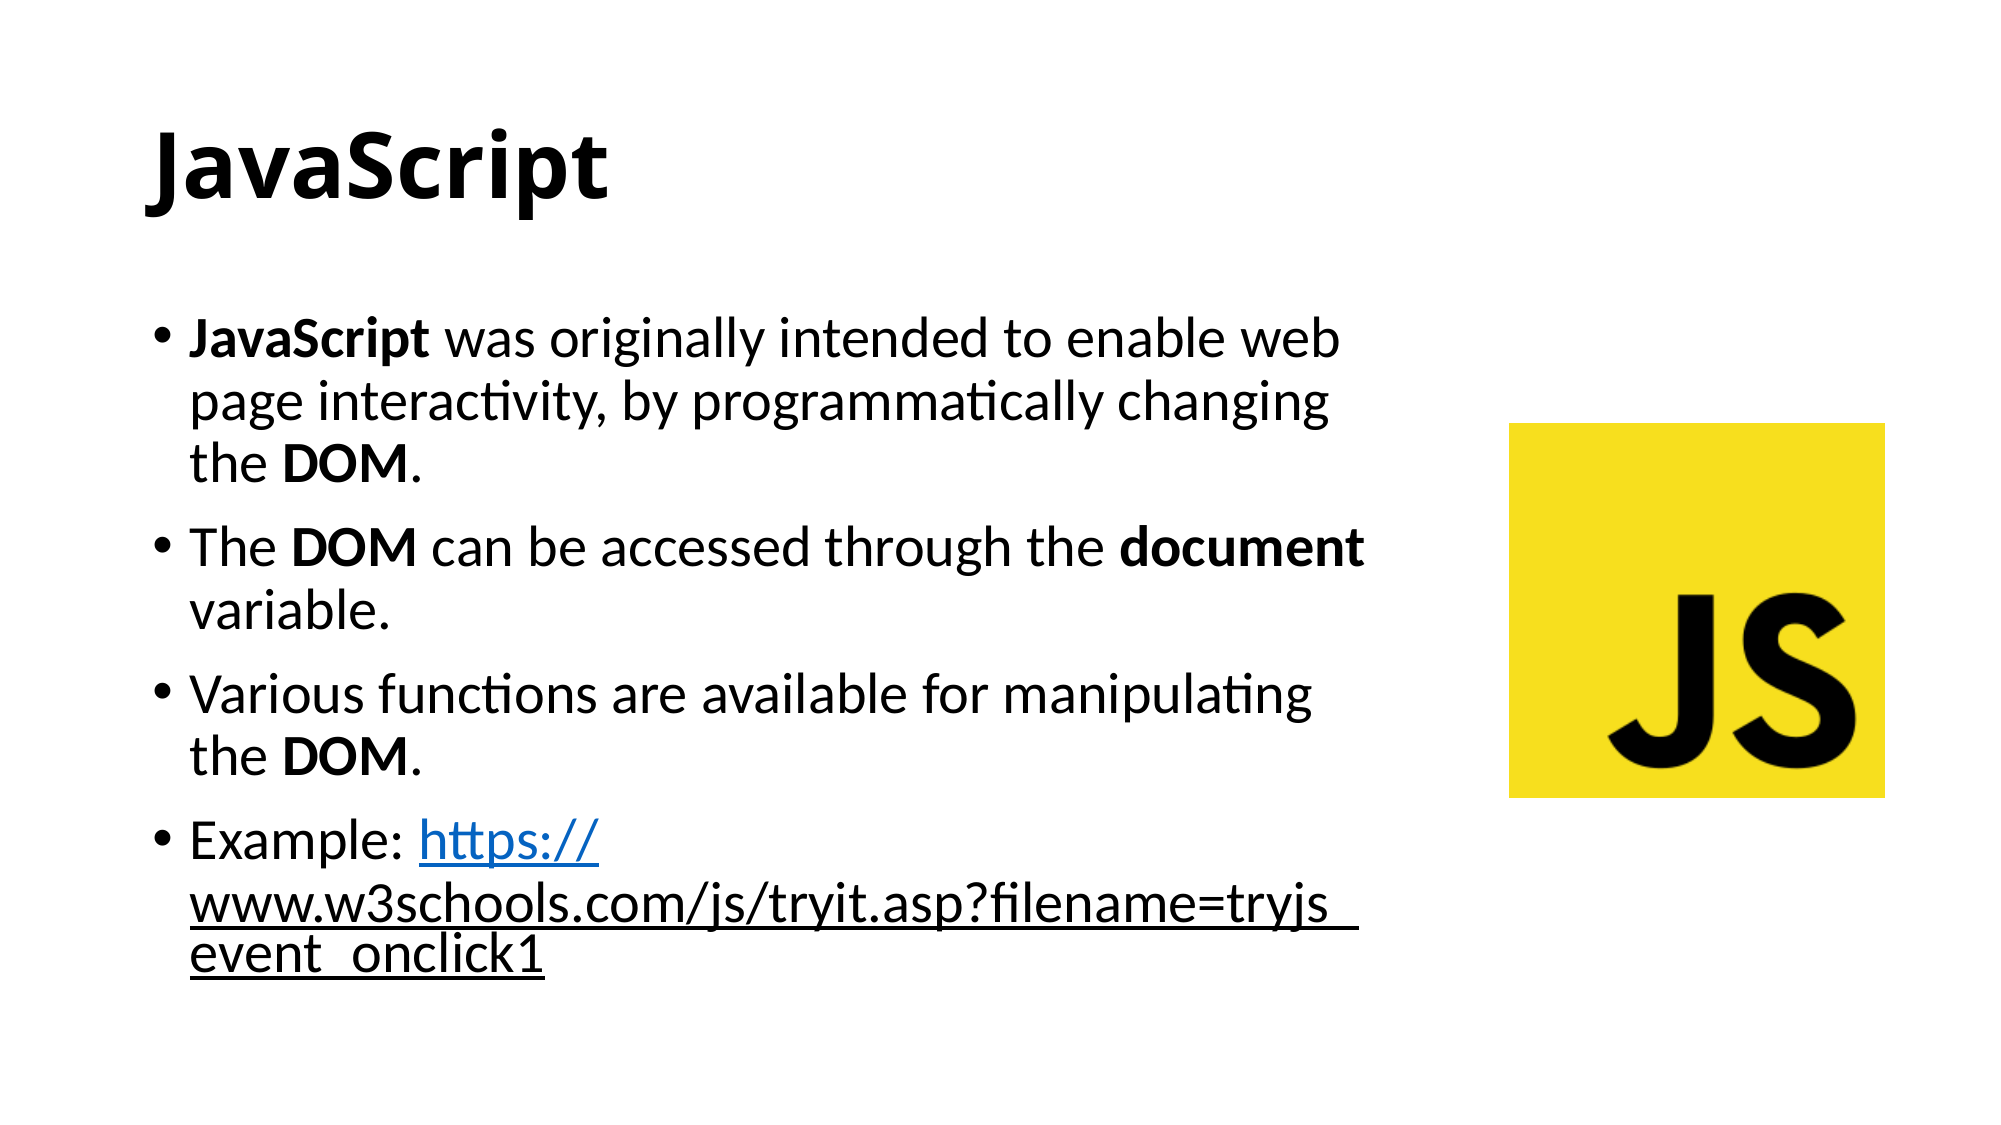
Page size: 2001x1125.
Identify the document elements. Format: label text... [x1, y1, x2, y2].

picture [1509, 422, 1885, 798]
list JavaScript was originally intended to enable web page interactivity, by programmatically changing the DOM. The DOM can be accessed through the document variable. Various functions are available for manipulating the DOM. Example: https://www.w3schools.com/js/tryit.asp?filename=tryjs_event_onclick1 [137, 299, 1402, 1014]
title JavaScript [137, 59, 1863, 278]
